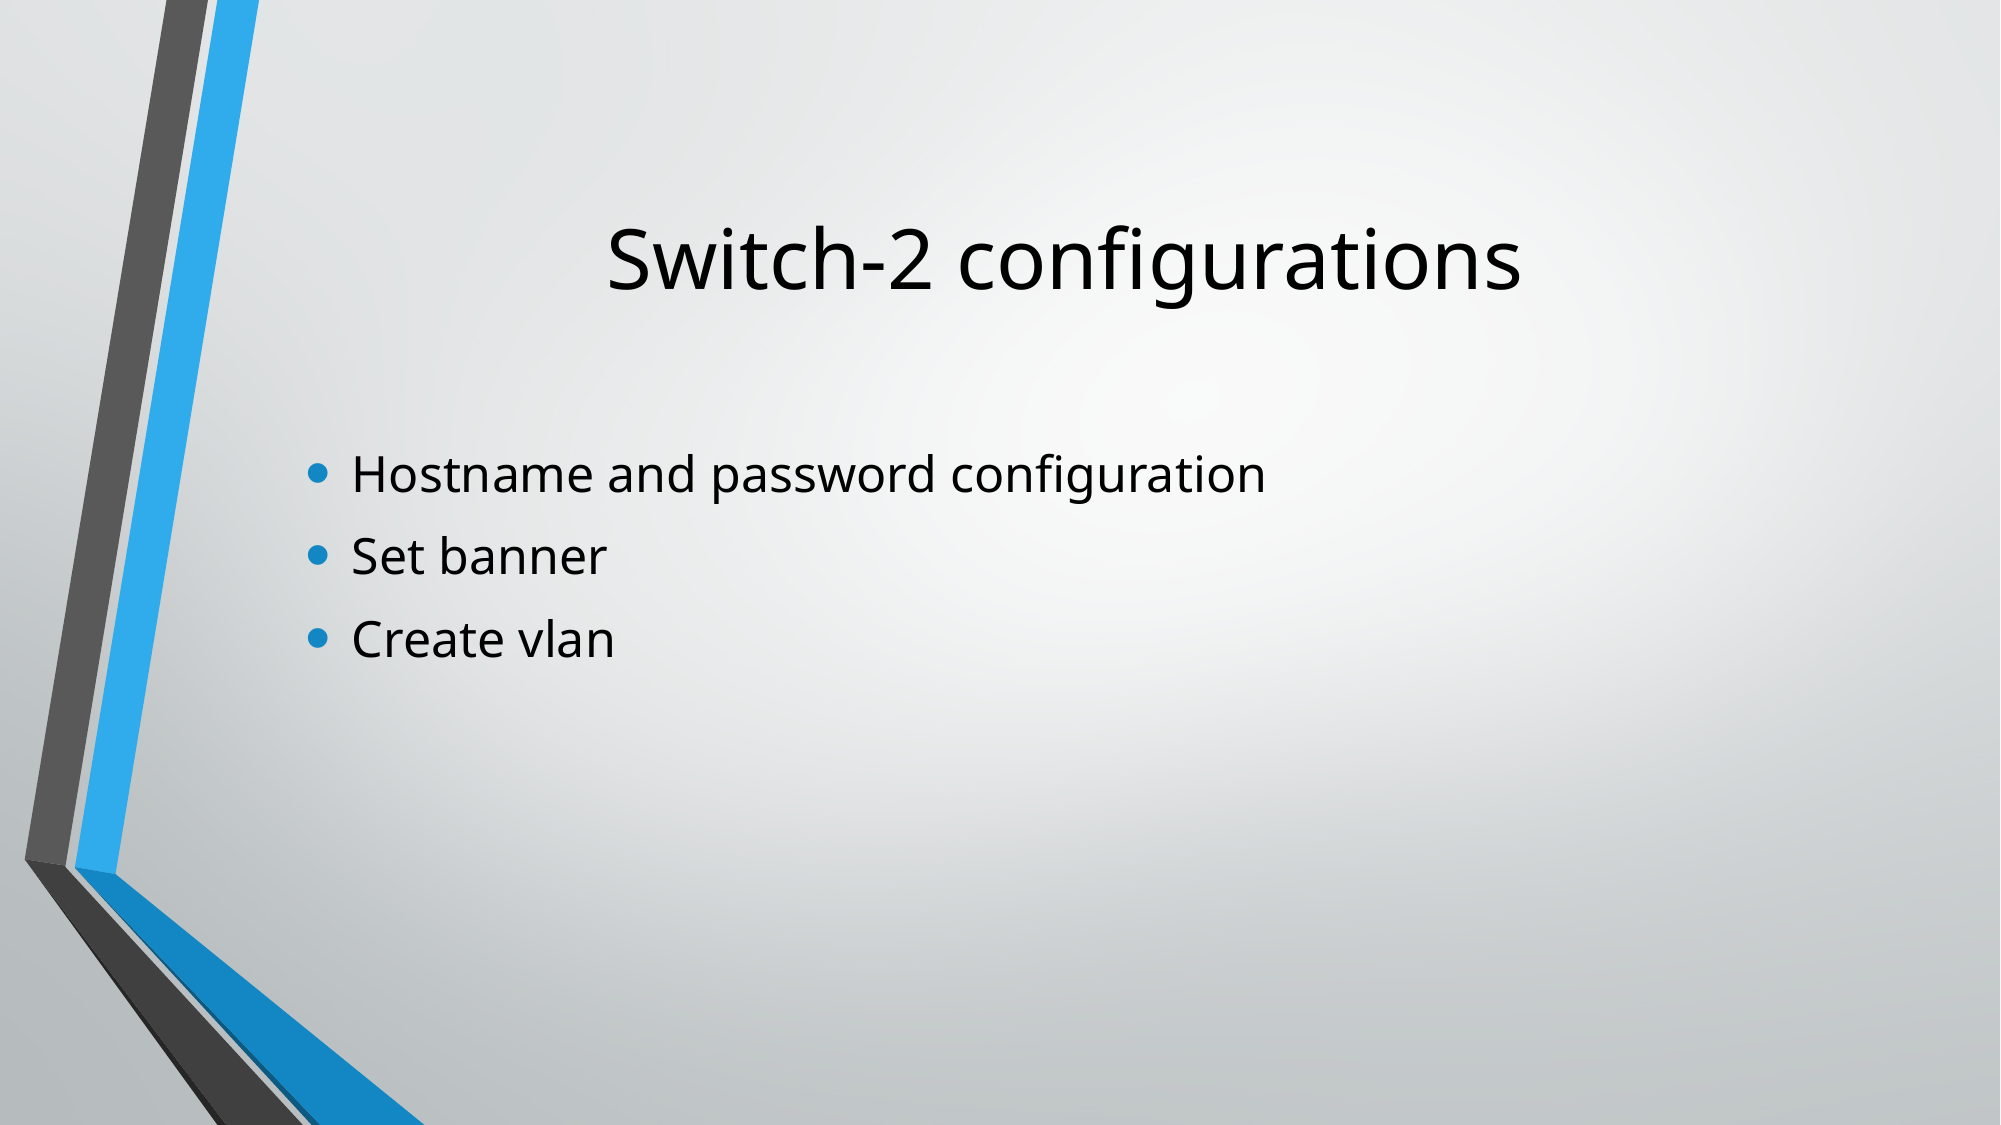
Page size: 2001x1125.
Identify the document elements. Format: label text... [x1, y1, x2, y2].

title Switch-2 configurations [243, 112, 1887, 400]
list Hostname and password configuration Set banner Create vlan [289, 298, 1934, 811]
